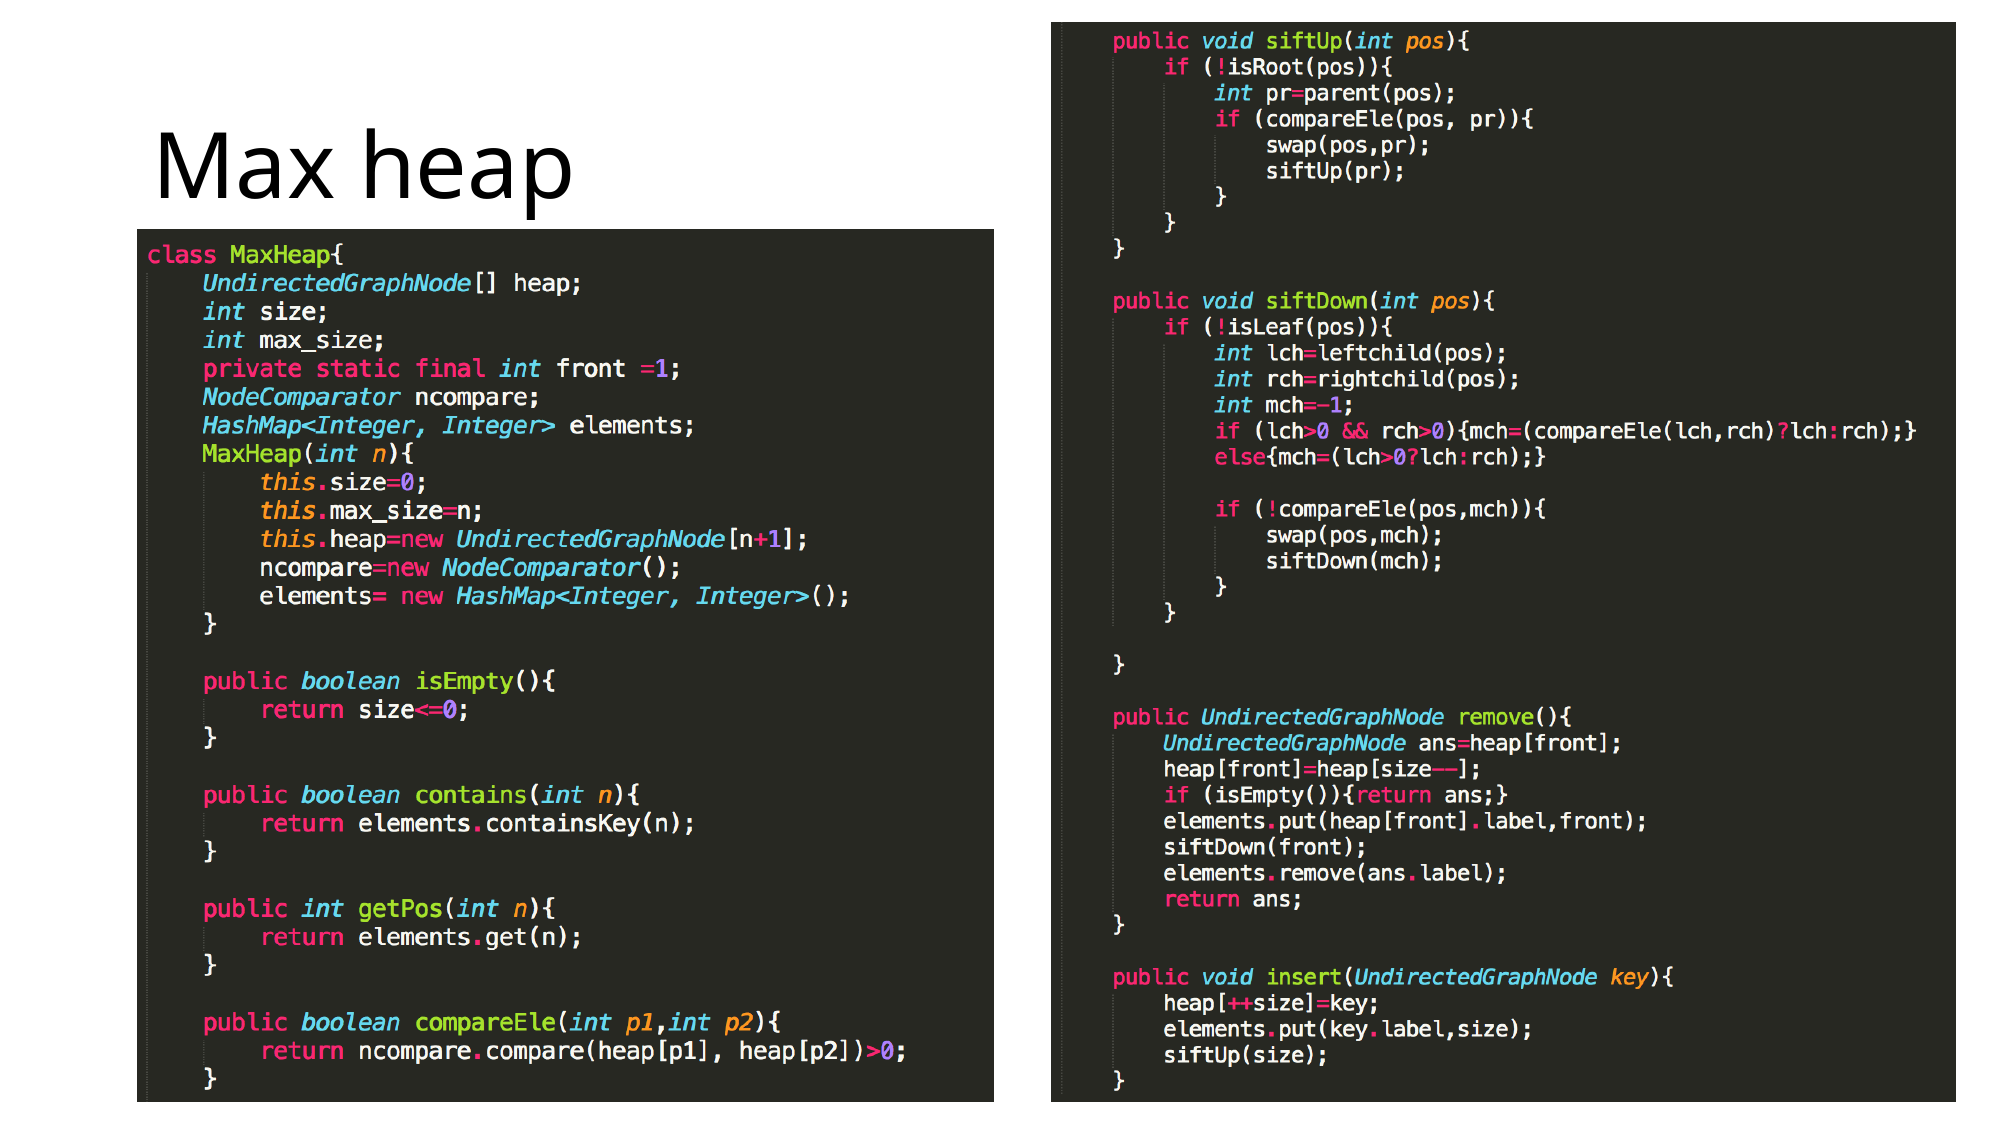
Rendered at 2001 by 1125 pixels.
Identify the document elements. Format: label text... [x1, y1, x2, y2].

title Max heap [137, 59, 1051, 278]
picture [137, 229, 994, 1102]
picture [1051, 22, 1956, 1102]
